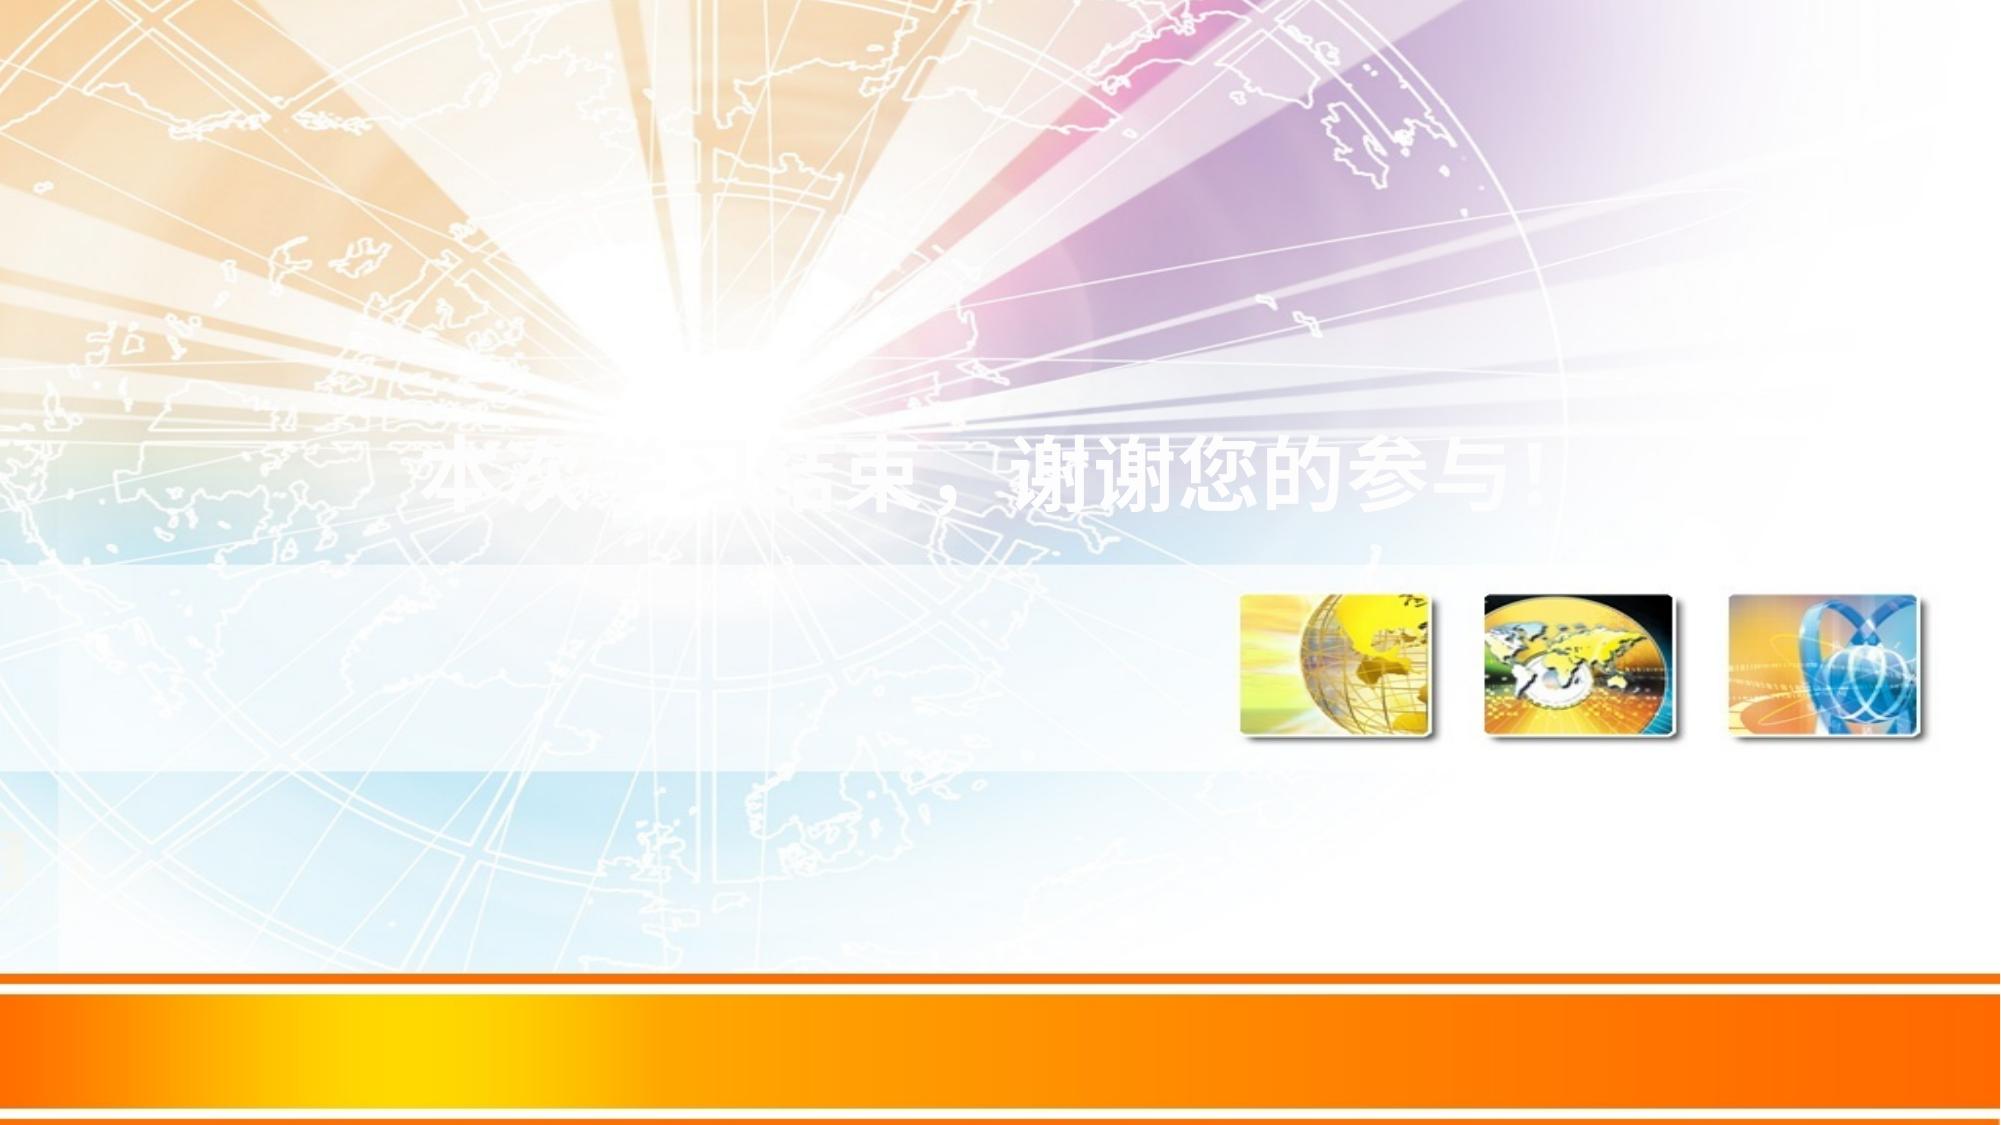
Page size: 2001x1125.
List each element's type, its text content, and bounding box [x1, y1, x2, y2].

text_box 本次学习结束，谢谢您的参与！ [403, 415, 1613, 530]
picture [0, 0, 2001, 1125]
